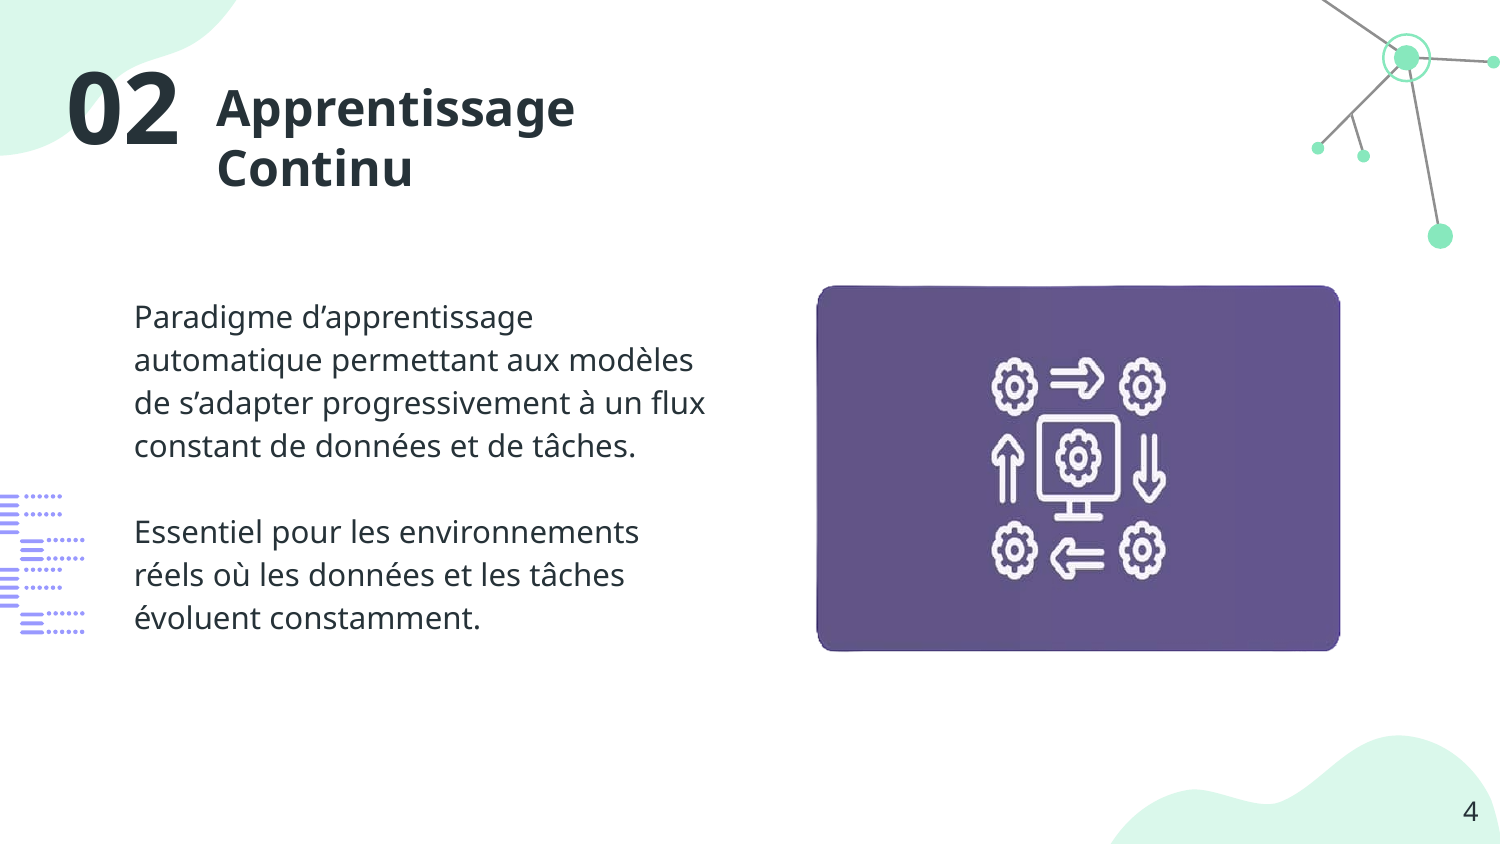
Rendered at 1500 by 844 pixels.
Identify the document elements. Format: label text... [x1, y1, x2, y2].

title 02 [51, 29, 225, 155]
title Apprentissage Continu [225, 61, 733, 149]
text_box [1231, 0, 1500, 249]
slide_number ‹#› [1403, 779, 1494, 844]
picture [752, 190, 1404, 746]
subtitle Paradigme d’apprentissage automatique permettant aux modèles de s’adapter progressivement à un flux constant de données et de tâches. Essentiel pour les environnements réels où les données et les tâches évoluent constamment. [119, 276, 733, 762]
